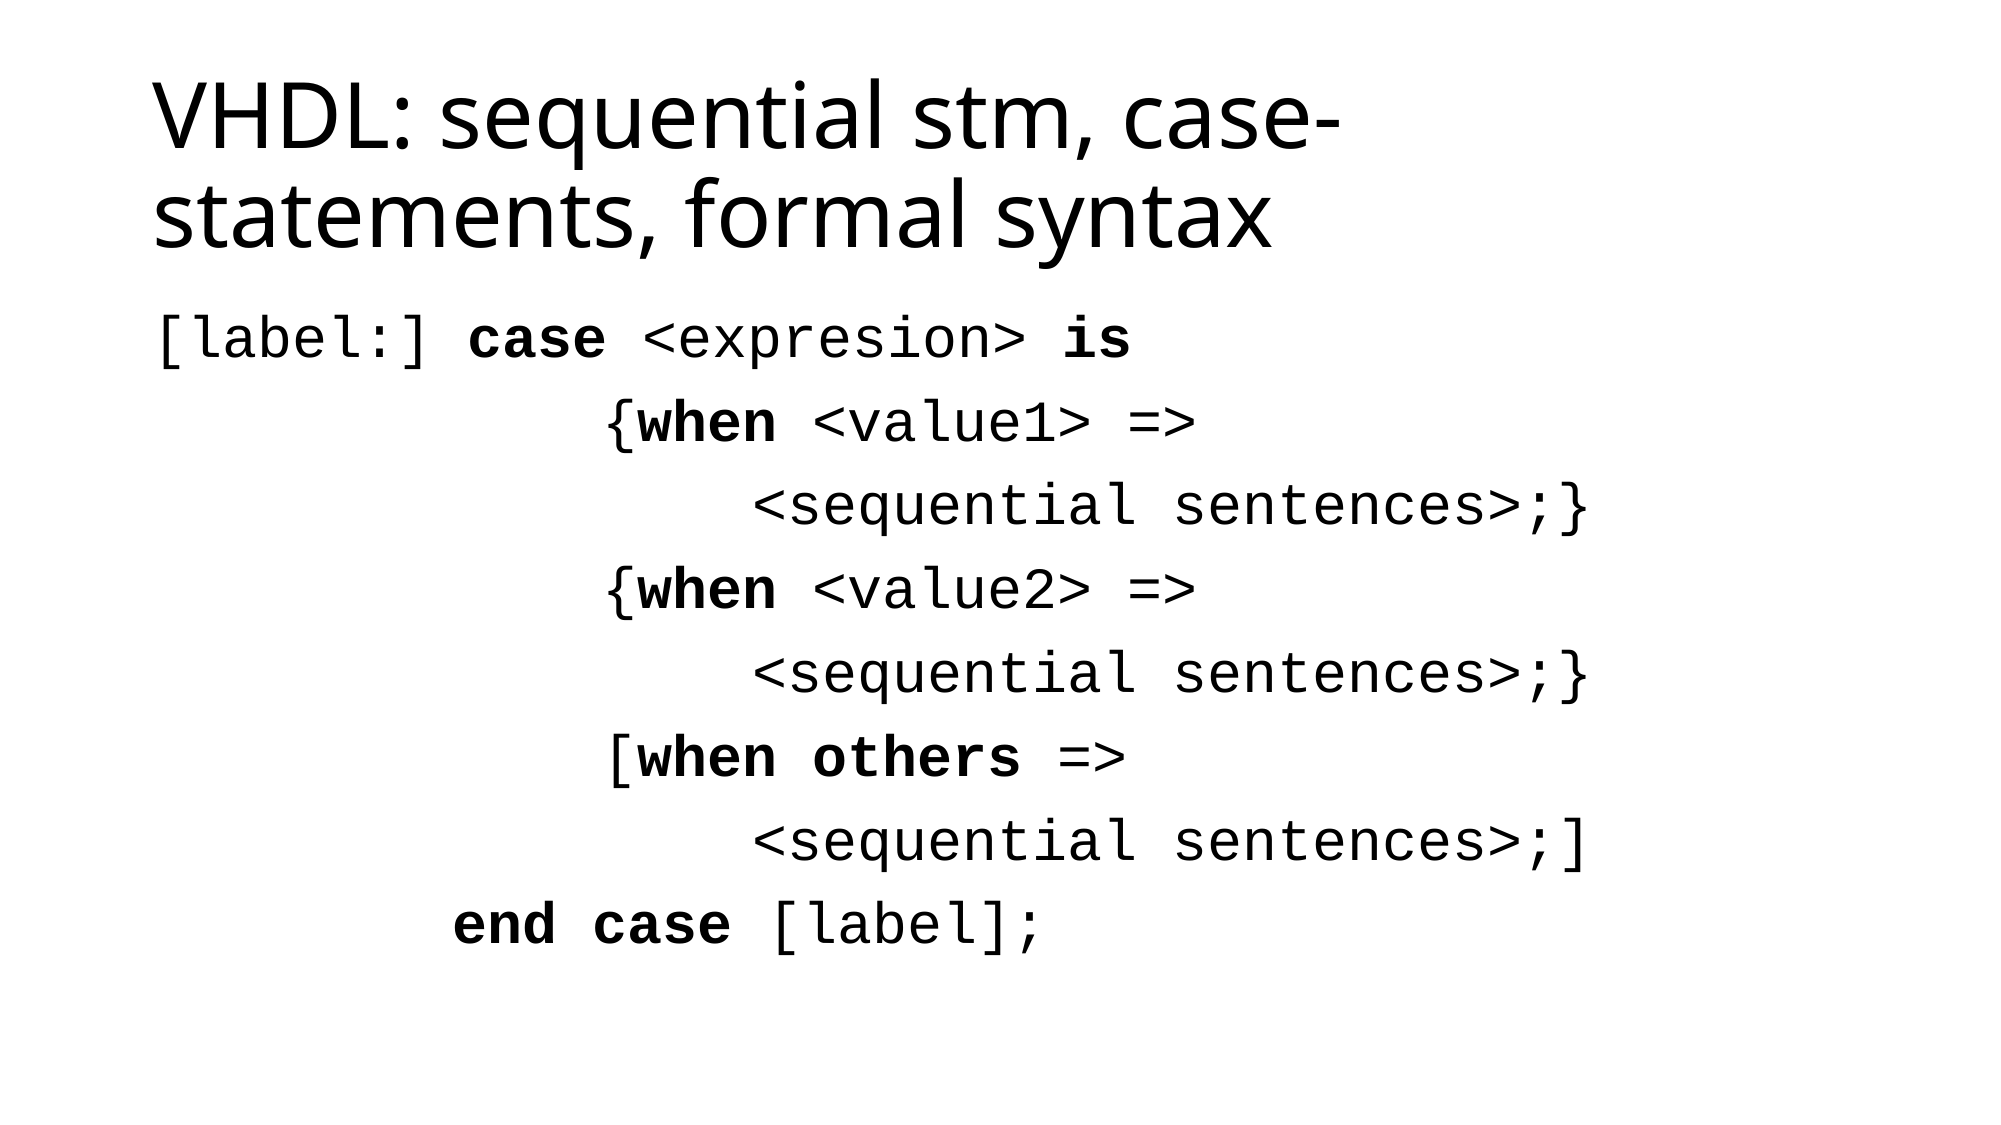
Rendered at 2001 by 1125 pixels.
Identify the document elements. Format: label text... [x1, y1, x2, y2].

list [label:] case <expresion> is {when <value1> => <sequential sentences>;} {when <value2> => <sequential sentences>;} [when others => <sequential sentences>;] end case [label]; [137, 299, 1863, 1014]
title VHDL: sequential stm, case-statements, formal syntax [137, 59, 1863, 278]
